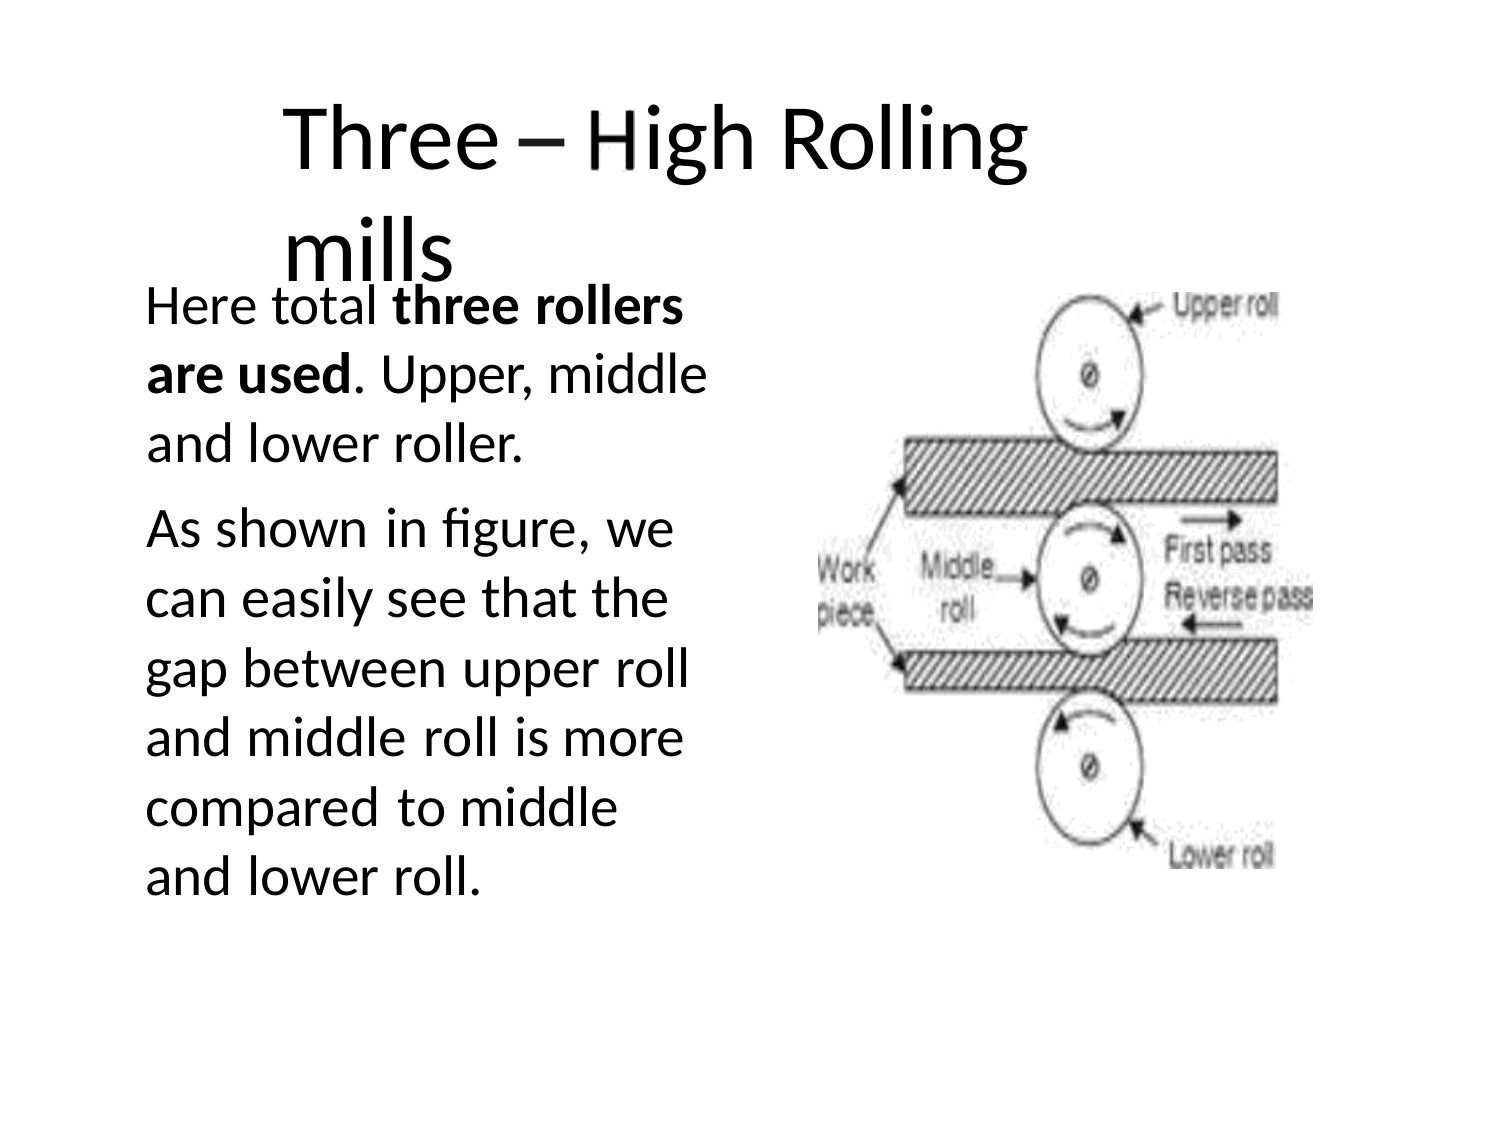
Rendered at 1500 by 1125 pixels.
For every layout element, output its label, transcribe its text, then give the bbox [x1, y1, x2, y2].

picture [818, 292, 1313, 869]
title Three igh Rolling mills [279, 73, 1217, 301]
picture [589, 108, 635, 172]
text_box Here total three rollers are used. Upper, middle and lower roller. As shown in figure, we can easily see that the gap between upper roll and middle roll is more compared to middle and lower roll. [143, 264, 727, 908]
